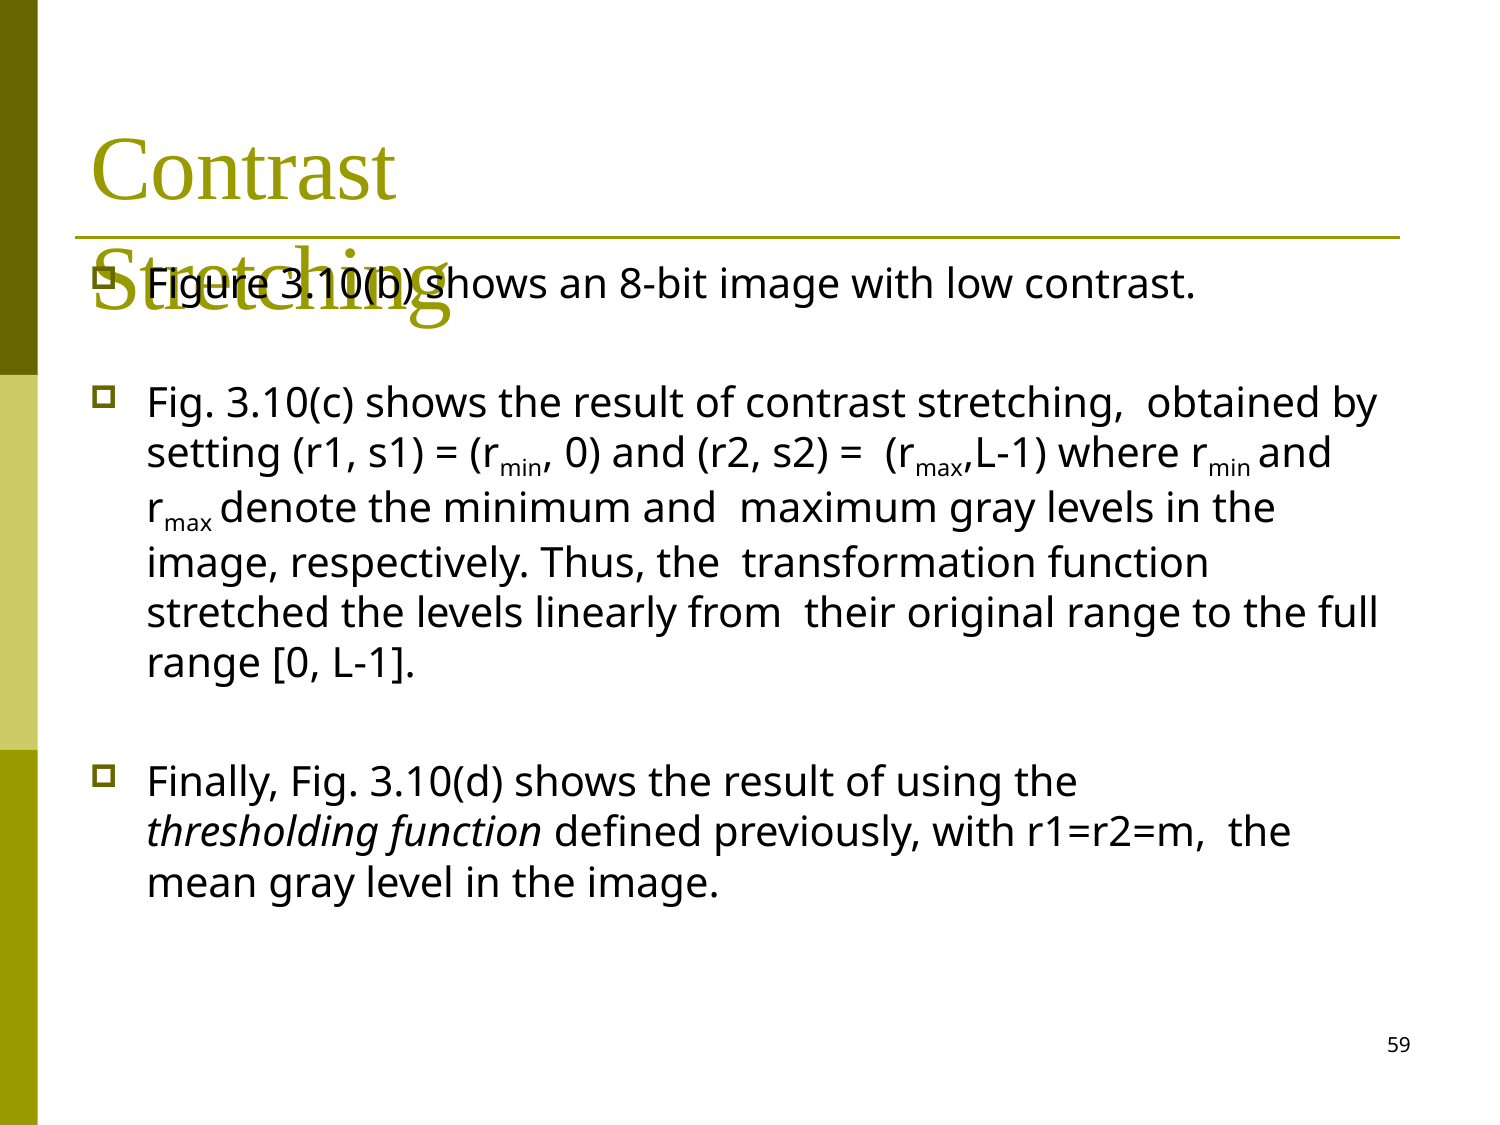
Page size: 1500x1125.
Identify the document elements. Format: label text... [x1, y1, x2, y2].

title Contrast Stretching [88, 105, 782, 254]
text_box Figure 3.10(b) shows an 8-bit image with low contrast. Fig. 3.10(c) shows the result of contrast stretching, obtained by setting (r1, s1) = (rmin, 0) and (r2, s2) = (rmax,L-1) where rmin and rmax denote the minimum and maximum gray levels in the image, respectively. Thus, the transformation function stretched the levels linearly from their original range to the full range [0, L-1]. Finally, Fig. 3.10(d) shows the result of using the thresholding function defined previously, with r1=r2=m, the mean gray level in the image. [79, 254, 1394, 906]
slide_number 59 [1380, 1032, 1417, 1125]
